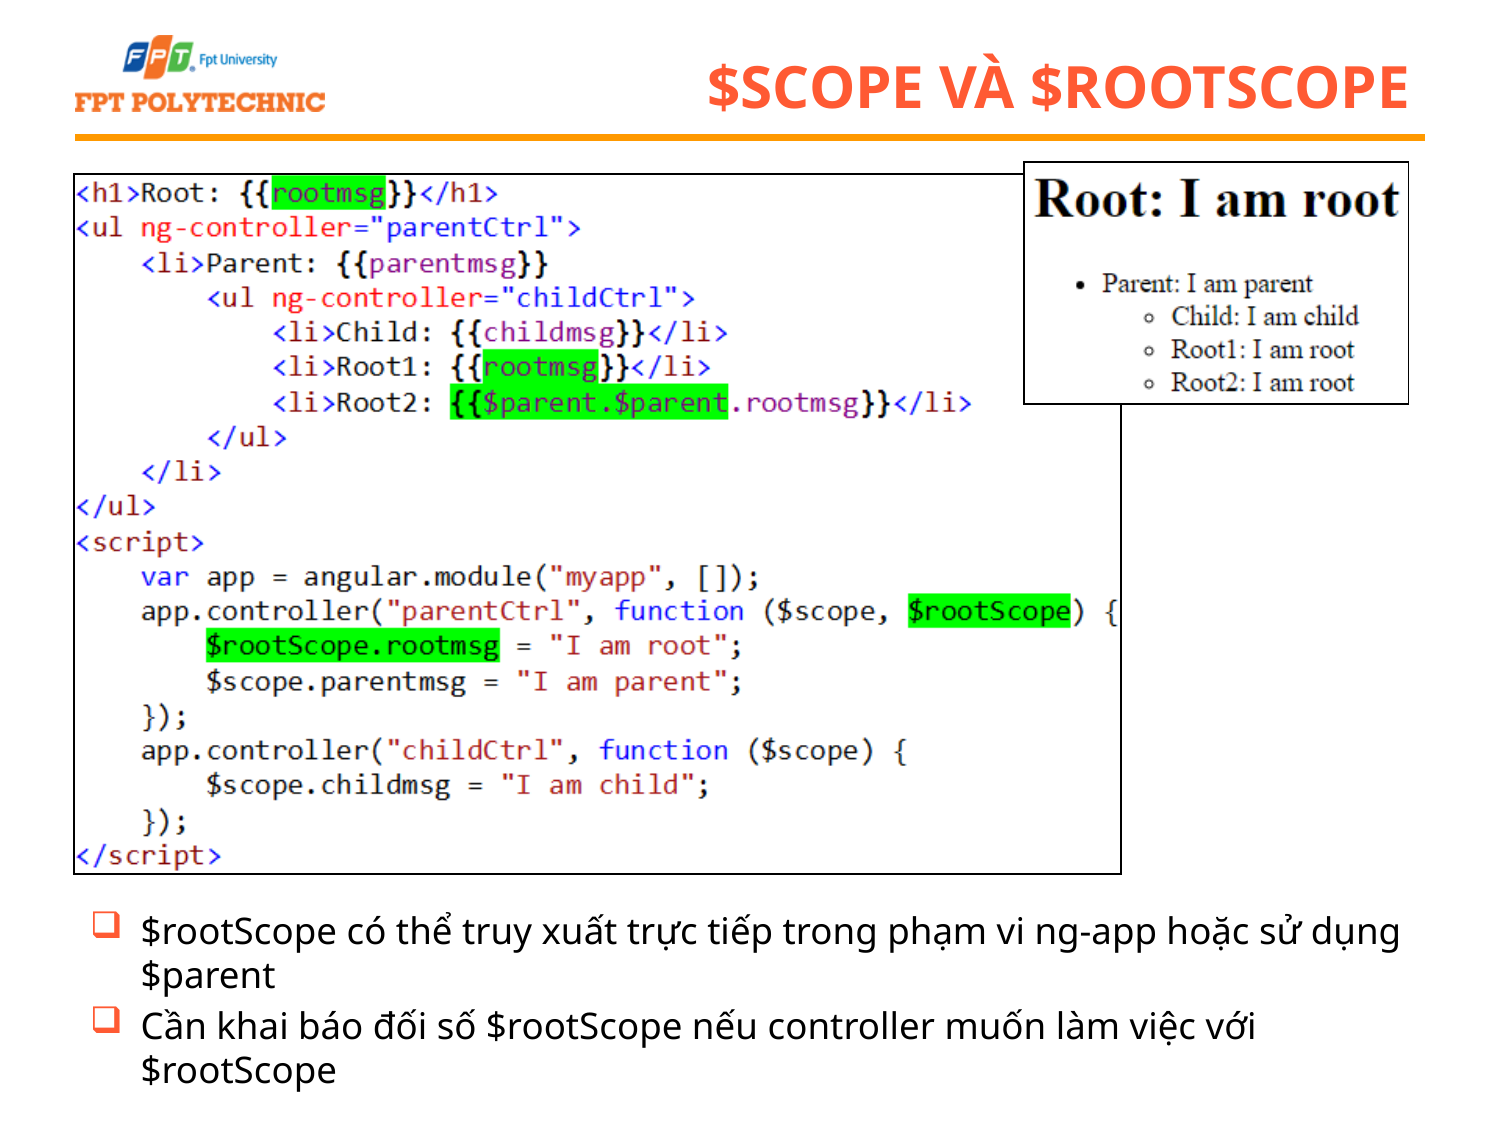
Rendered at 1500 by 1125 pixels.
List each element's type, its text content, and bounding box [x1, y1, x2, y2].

picture [74, 162, 1408, 874]
title $scope và $rootScope [337, 45, 1425, 125]
picture [75, 35, 325, 112]
list $rootScope có thể truy xuất trực tiếp trong phạm vi ng-app hoặc sử dụng $parent Cần khai báo đối số $rootScope nếu controller muốn làm việc với $rootScope [75, 900, 1425, 1100]
